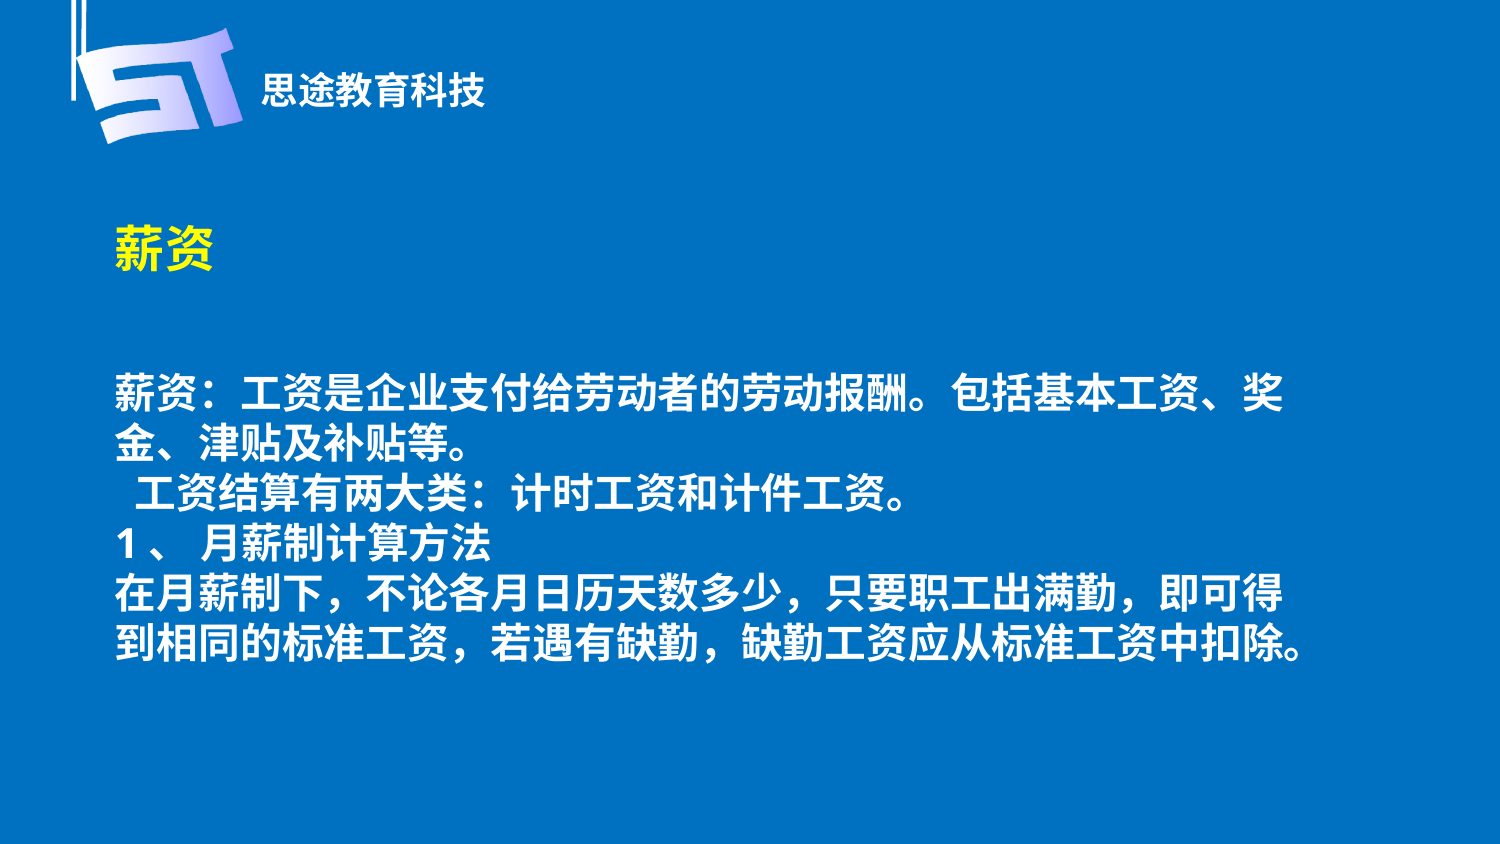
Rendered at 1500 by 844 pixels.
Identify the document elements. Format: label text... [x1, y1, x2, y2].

text_box 薪资：工资是企业支付给劳动者的劳动报酬。包括基本工资、奖金、津贴及补贴等。 工资结算有两大类：计时工资和计件工资。 1、 月薪制计算方法 在月薪制下，不论各月日历天数多少，只要职工出满勤，即可得到相同的标准工资，若遇有缺勤，缺勤工资应从标准工资中扣除。 [100, 296, 1315, 787]
text_box 思途教育科技 [246, 59, 1427, 157]
title 薪资 [100, 179, 1500, 317]
picture [76, 28, 243, 144]
